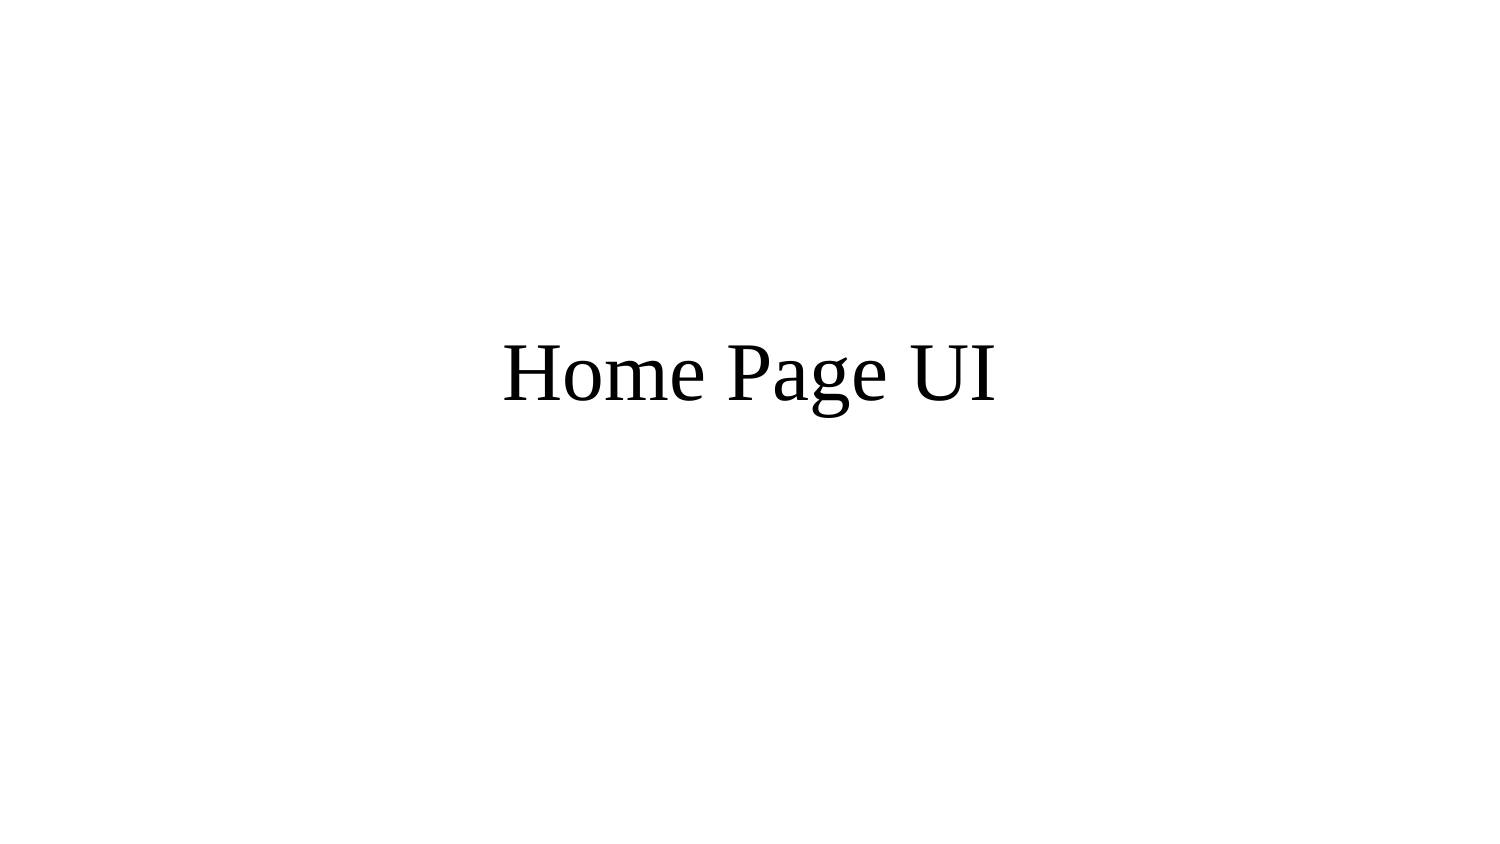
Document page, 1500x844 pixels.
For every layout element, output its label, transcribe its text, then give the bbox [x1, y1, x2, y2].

title Home Page UI [51, 205, 1449, 528]
